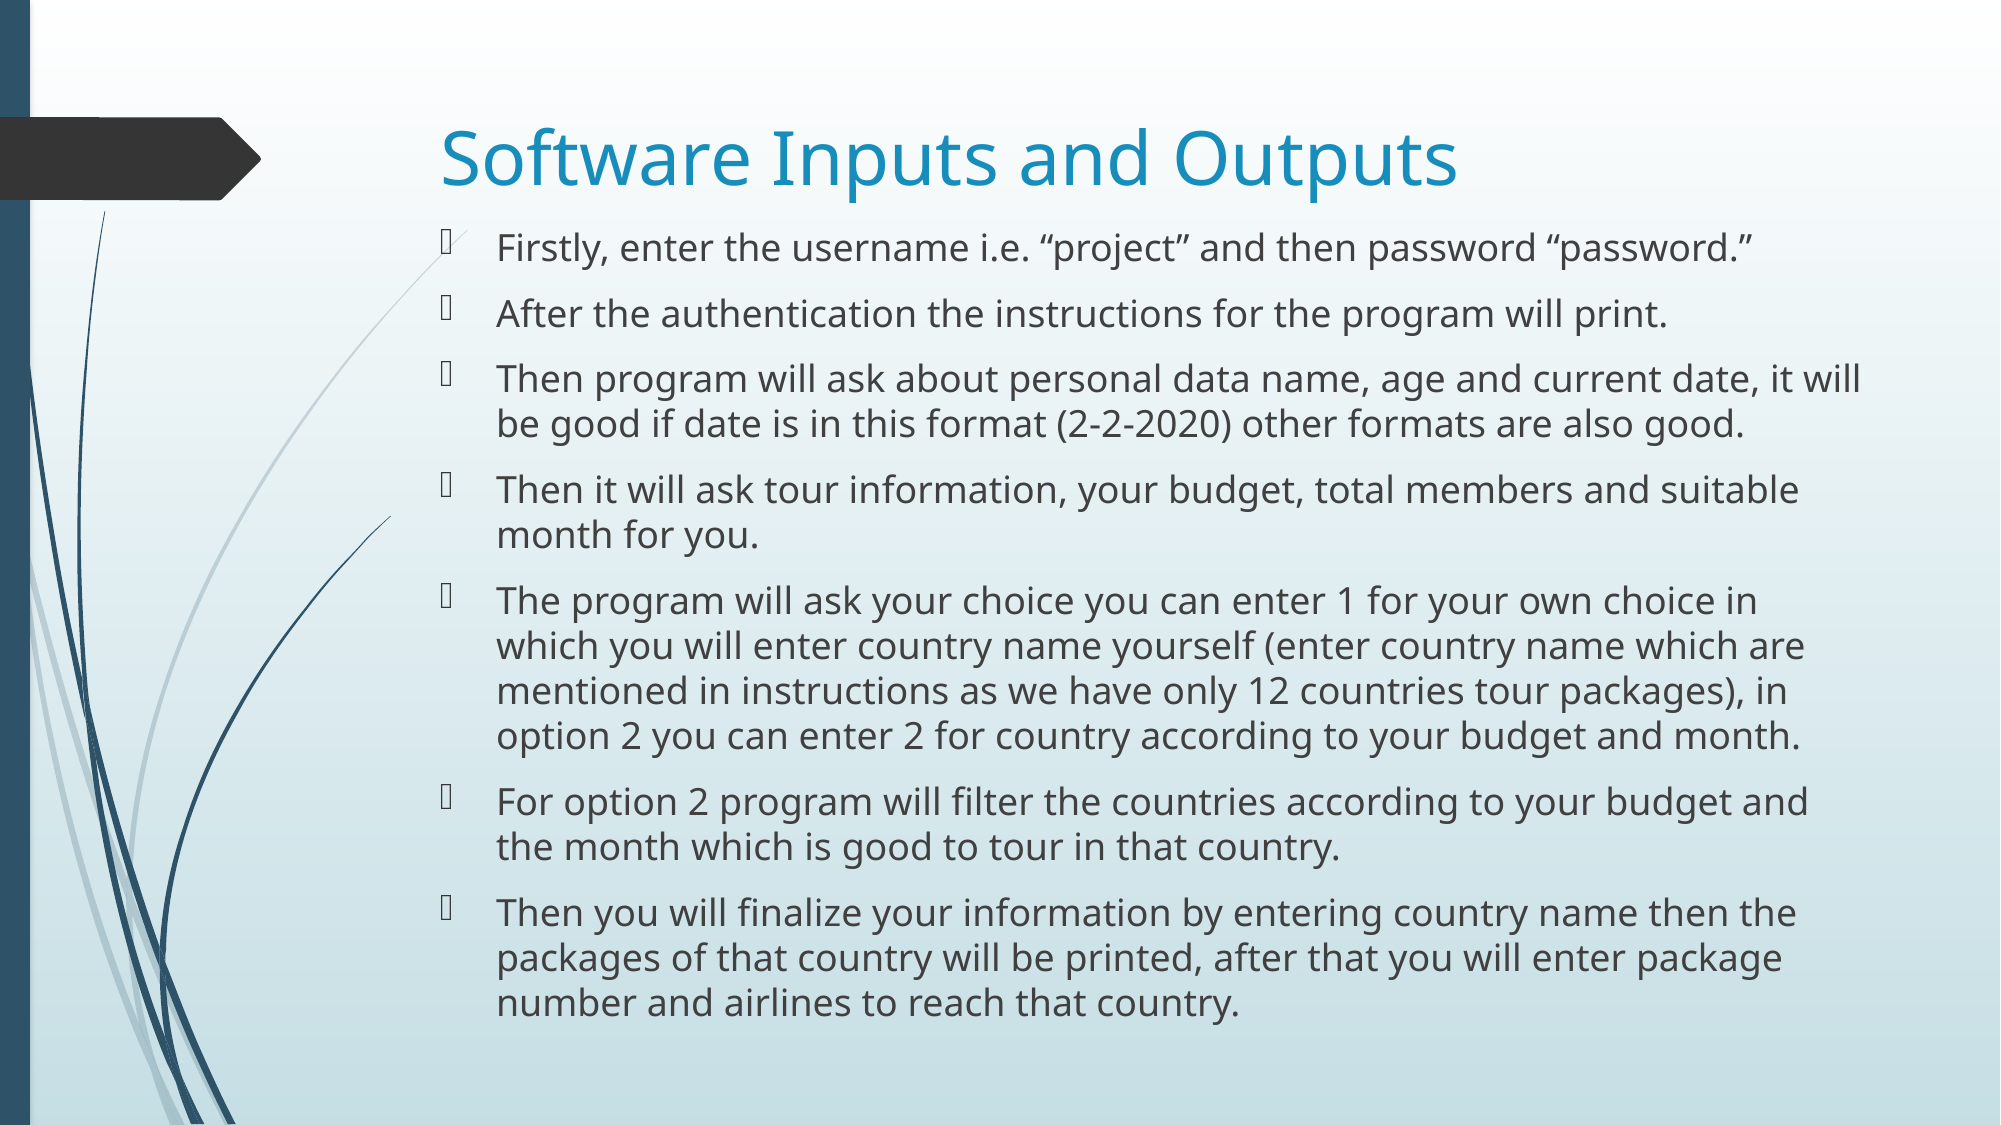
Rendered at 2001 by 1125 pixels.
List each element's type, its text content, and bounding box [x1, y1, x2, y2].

title Software Inputs and Outputs [425, 102, 1888, 216]
list Firstly, enter the username i.e. “project” and then password “password.” After the authentication the instructions for the program will print. Then program will ask about personal data name, age and current date, it will be good if date is in this format (2-2-2020) other formats are also good. Then it will ask tour information, your budget, total members and suitable month for you. The program will ask your choice you can enter 1 for your own choice in which you will enter country name yourself (enter country name which are mentioned in instructions as we have only 12 countries tour packages), in option 2 you can enter 2 for country according to your budget and month. For option 2 program will filter the countries according to your budget and the month which is good to tour in that country. Then you will finalize your information by entering country name then the packages of that country will be printed, after that you will enter package number and airlines to reach that country. [424, 216, 1888, 1084]
